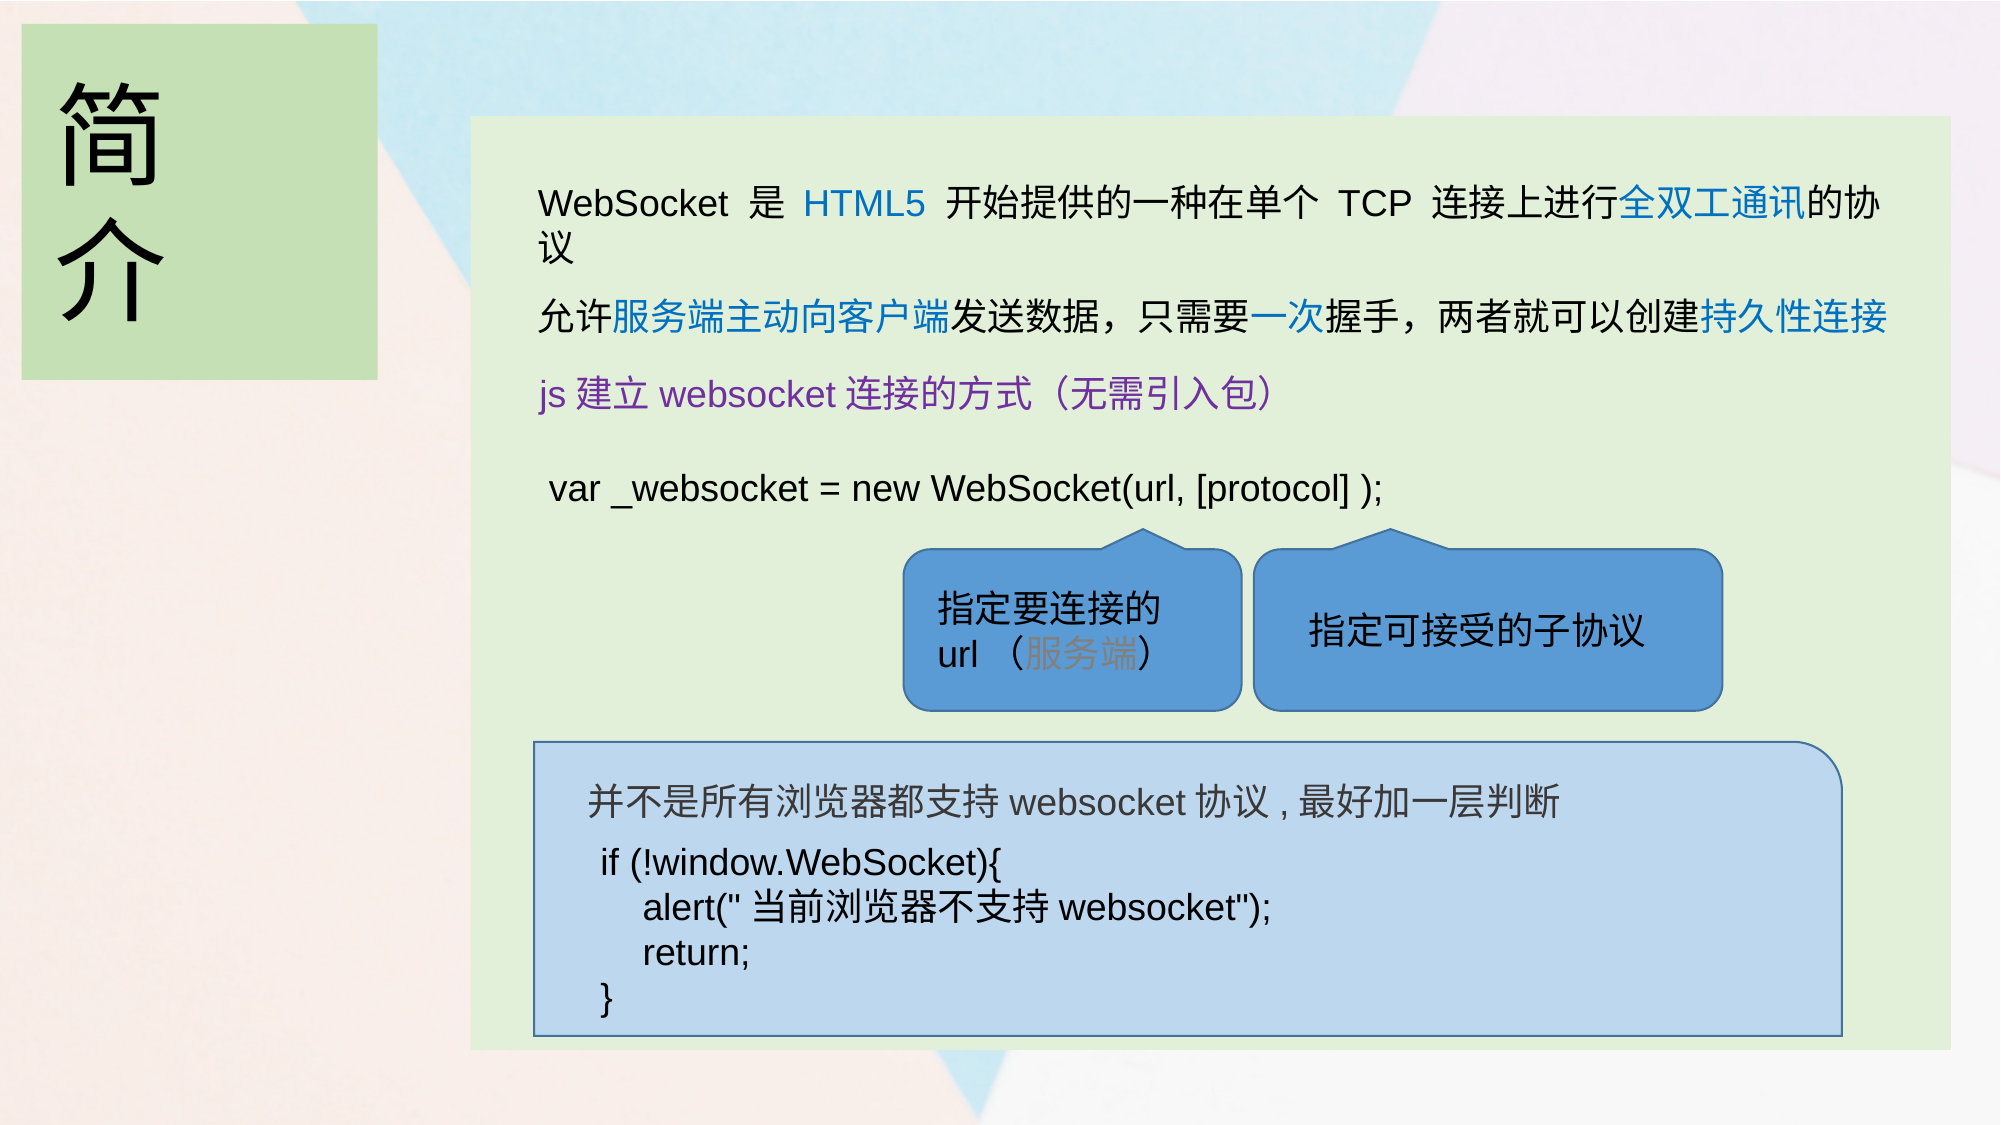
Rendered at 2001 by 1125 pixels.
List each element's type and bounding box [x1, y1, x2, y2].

text_box [470, 116, 1951, 1050]
picture [0, 1, 2001, 1125]
text_box [21, 23, 378, 380]
